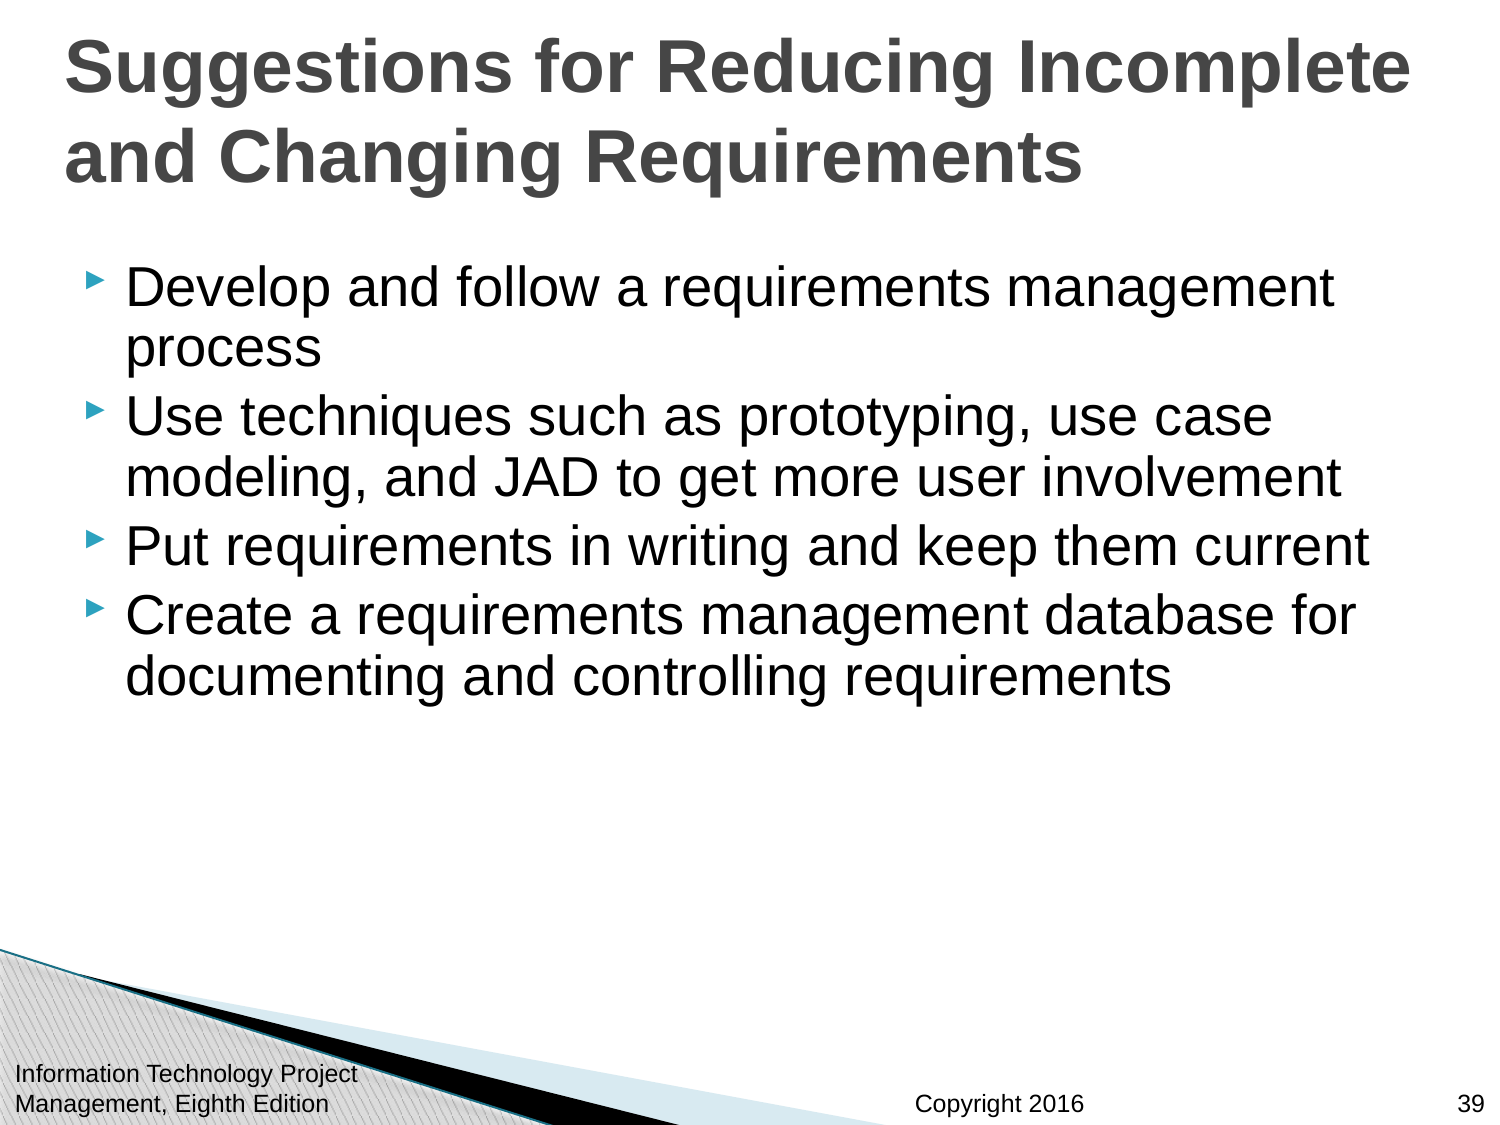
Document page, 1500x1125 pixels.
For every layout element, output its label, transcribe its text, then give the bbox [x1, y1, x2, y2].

slide_number 39 [1408, 1065, 1500, 1125]
footer Information Technology Project Management, Eighth Edition [0, 1065, 425, 1125]
title Suggestions for Reducing Incomplete and Changing Requirements [50, 0, 1438, 216]
list Develop and follow a requirements management process Use techniques such as prototyping, use case modeling, and JAD to get more user involvement Put requirements in writing and keep them current Create a requirements management database for documenting and controlling requirements [49, 249, 1438, 1001]
